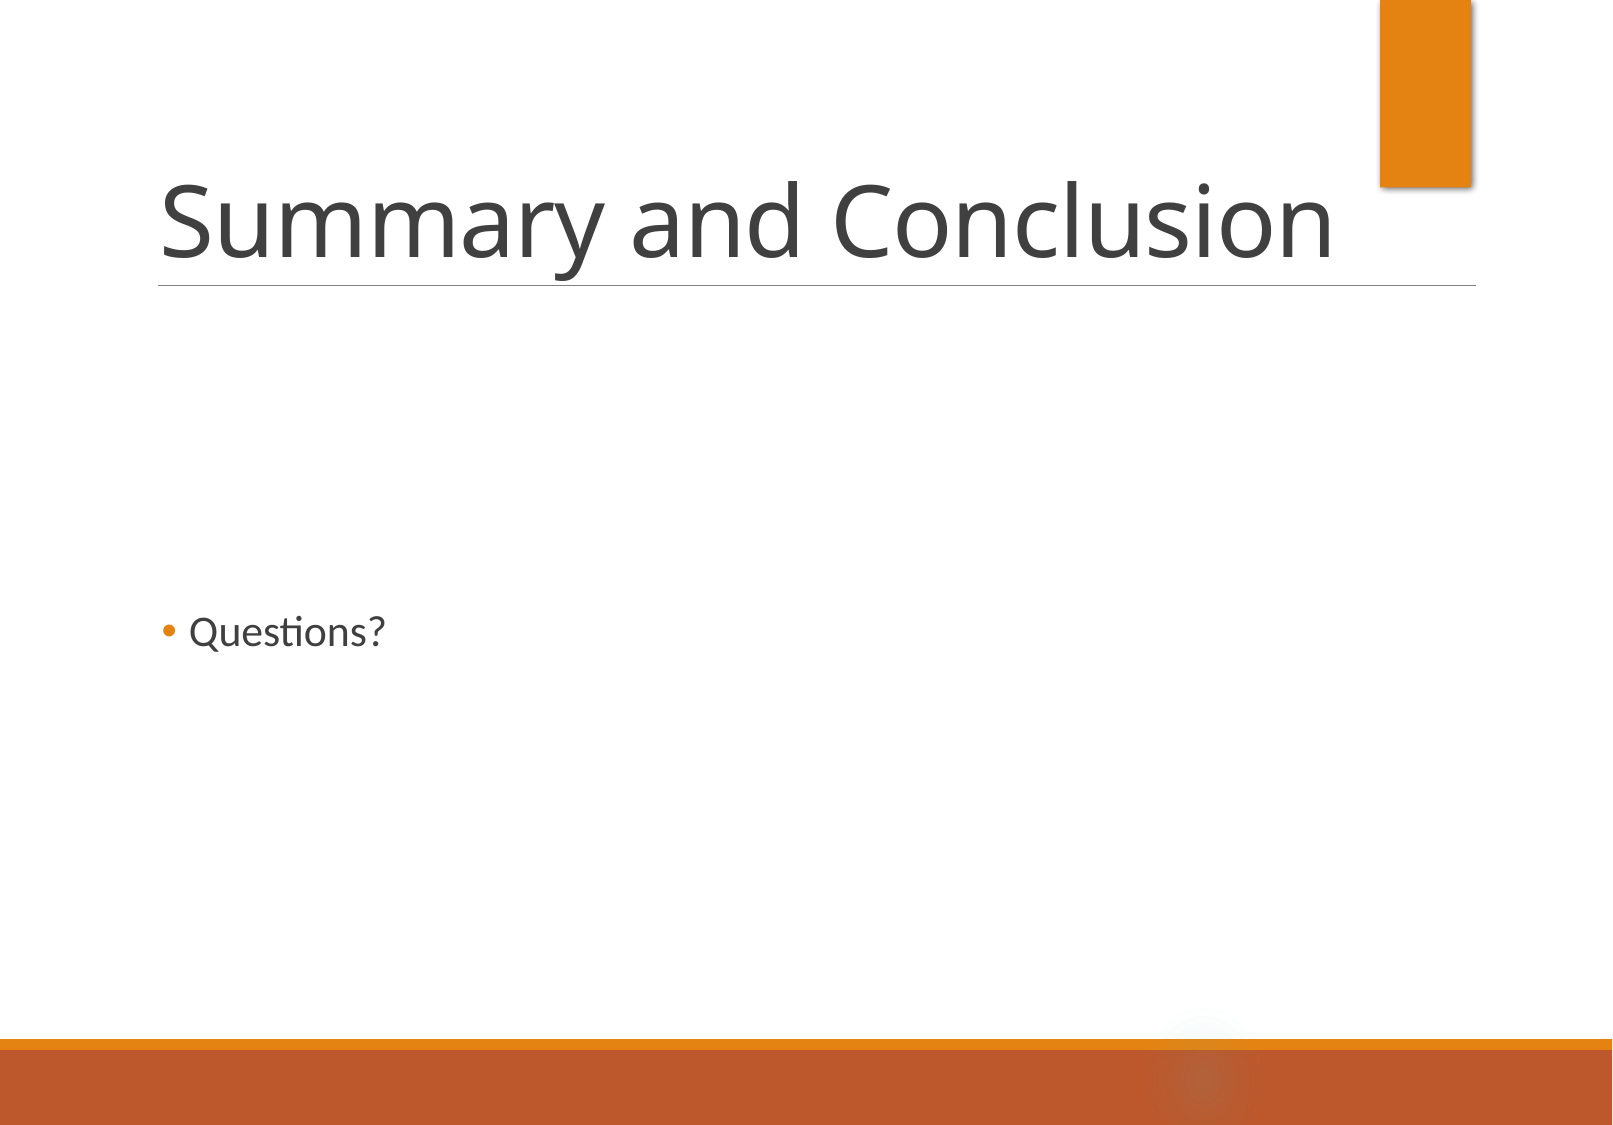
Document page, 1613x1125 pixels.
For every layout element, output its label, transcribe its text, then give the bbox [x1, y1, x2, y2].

list Questions? [145, 302, 1476, 963]
picture [1137, 999, 1270, 1125]
title Summary and Conclusion [145, 47, 1476, 285]
